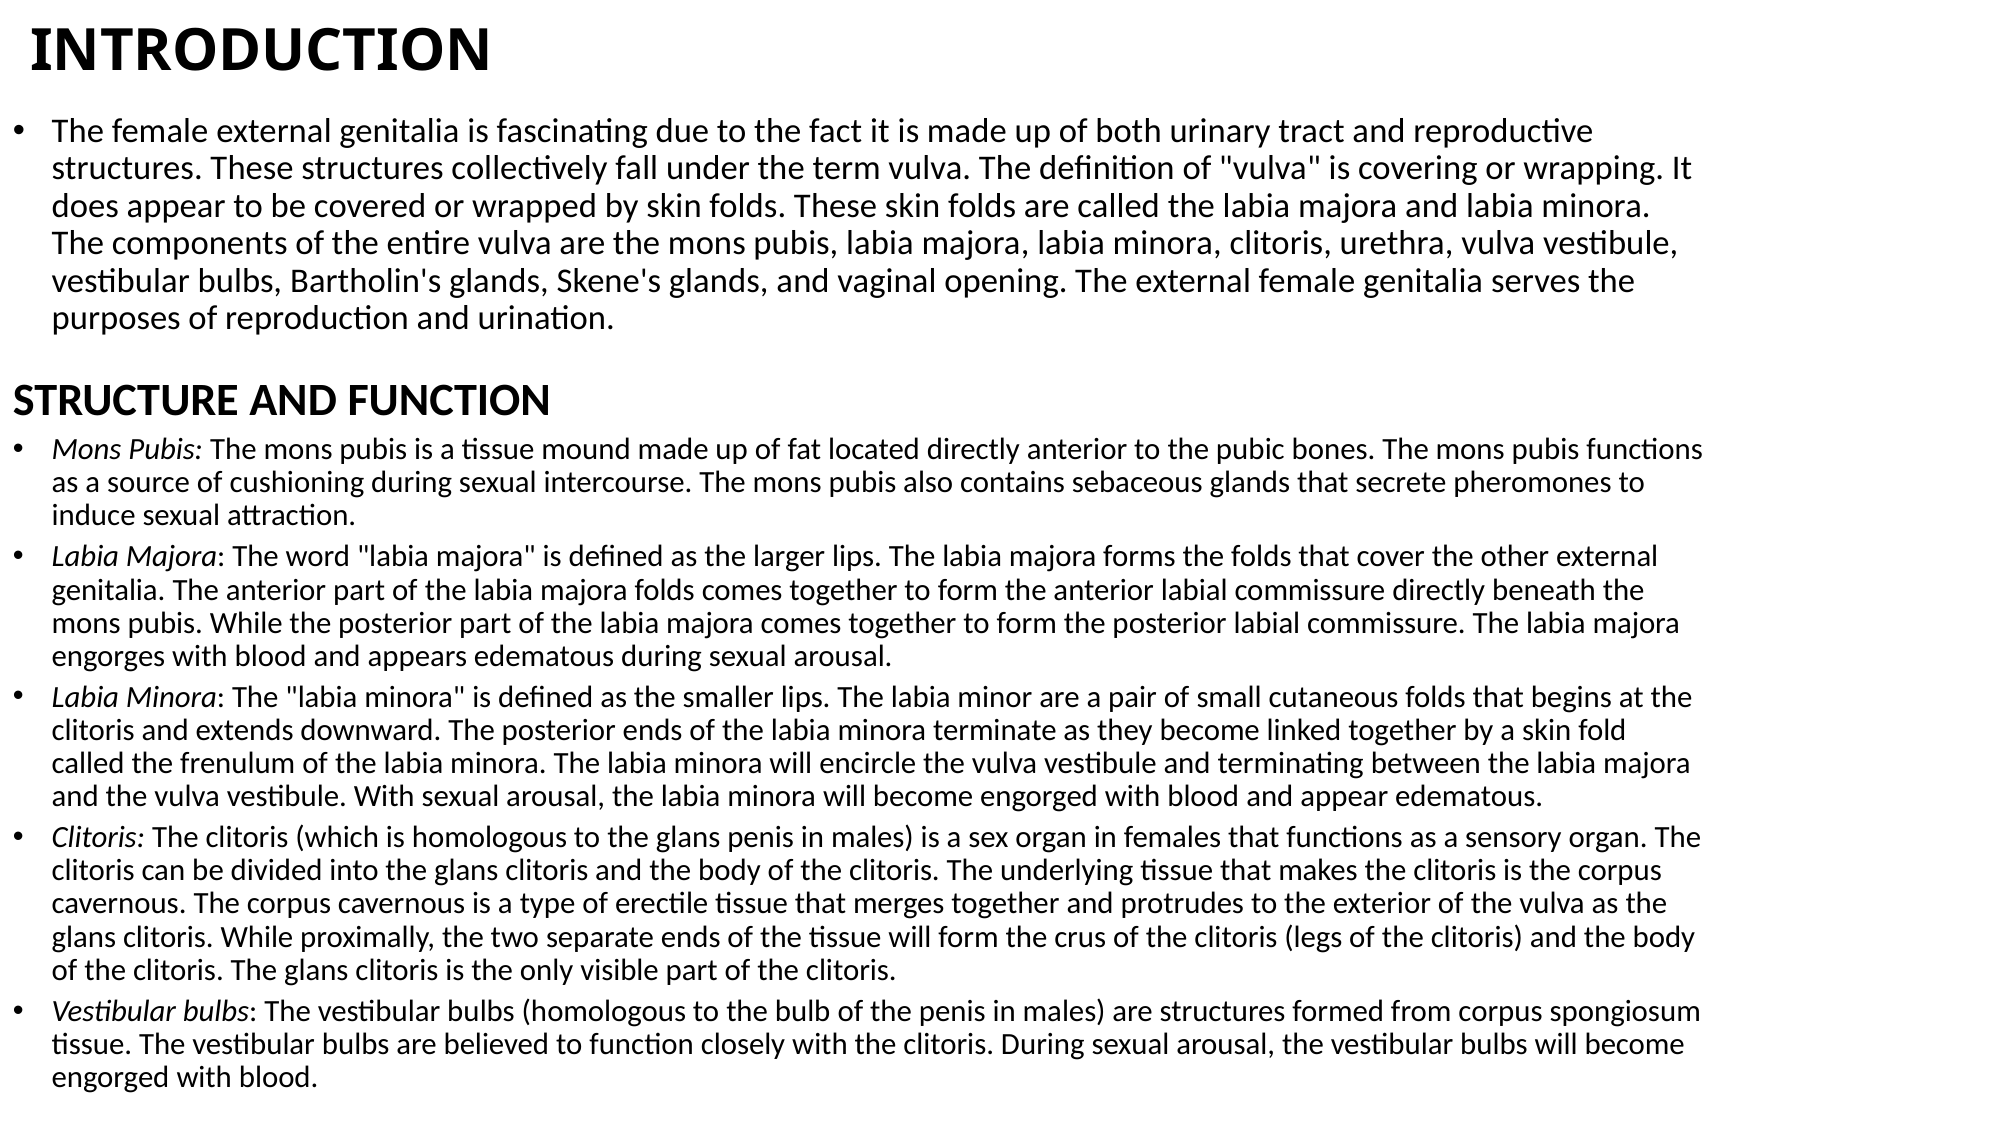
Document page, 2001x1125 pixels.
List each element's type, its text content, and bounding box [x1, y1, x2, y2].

list The female external genitalia is fascinating due to the fact it is made up of both urinary tract and reproductive structures. These structures collectively fall under the term vulva. The definition of "vulva" is covering or wrapping. It does appear to be covered or wrapped by skin folds. These skin folds are called the labia majora and labia minora. The components of the entire vulva are the mons pubis, labia majora, labia minora, clitoris, urethra, vulva vestibule, vestibular bulbs, Bartholin's glands, Skene's glands, and vaginal opening. The external female genitalia serves the purposes of reproduction and urination. STRUCTURE AND FUNCTION Mons Pubis: The mons pubis is a tissue mound made up of fat located directly anterior to the pubic bones. The mons pubis functions as a source of cushioning during sexual intercourse. The mons pubis also contains sebaceous glands that secrete pheromones to induce sexual attraction. Labia Majora: The word "labia majora" is defined as the larger lips. The labia majora forms the folds that cover the other external genitalia. The anterior part of the labia majora folds comes together to form the anterior labial commissure directly beneath the mons pubis. While the posterior part of the labia majora comes together to form the posterior labial commissure. The labia majora engorges with blood and appears edematous during sexual arousal. Labia Minora: The "labia minora" is defined as the smaller lips. The labia minor are a pair of small cutaneous folds that begins at the clitoris and extends downward. The posterior ends of the labia minora terminate as they become linked together by a skin fold called the frenulum of the labia minora. The labia minora will encircle the vulva vestibule and terminating between the labia majora and the vulva vestibule. With sexual arousal, the labia minora will become engorged with blood and appear edematous. Clitoris: The clitoris (which is homologous to the glans penis in males) is a sex organ in females that functions as a sensory organ. The clitoris can be divided into the glans clitoris and the body of the clitoris. The underlying tissue that makes the clitoris is the corpus cavernous. The corpus cavernous is a type of erectile tissue that merges together and protrudes to the exterior of the vulva as the glans clitoris. While proximally, the two separate ends of the tissue will form the crus of the clitoris (legs of the clitoris) and the body of the clitoris. The glans clitoris is the only visible part of the clitoris. Vestibular bulbs: The vestibular bulbs (homologous to the bulb of the penis in males) are structures formed from corpus spongiosum tissue. The vestibular bulbs are believed to function closely with the clitoris. During sexual arousal, the vestibular bulbs will become engorged with blood. [0, 105, 1723, 1125]
title INTRODUCTION [14, 0, 1740, 160]
